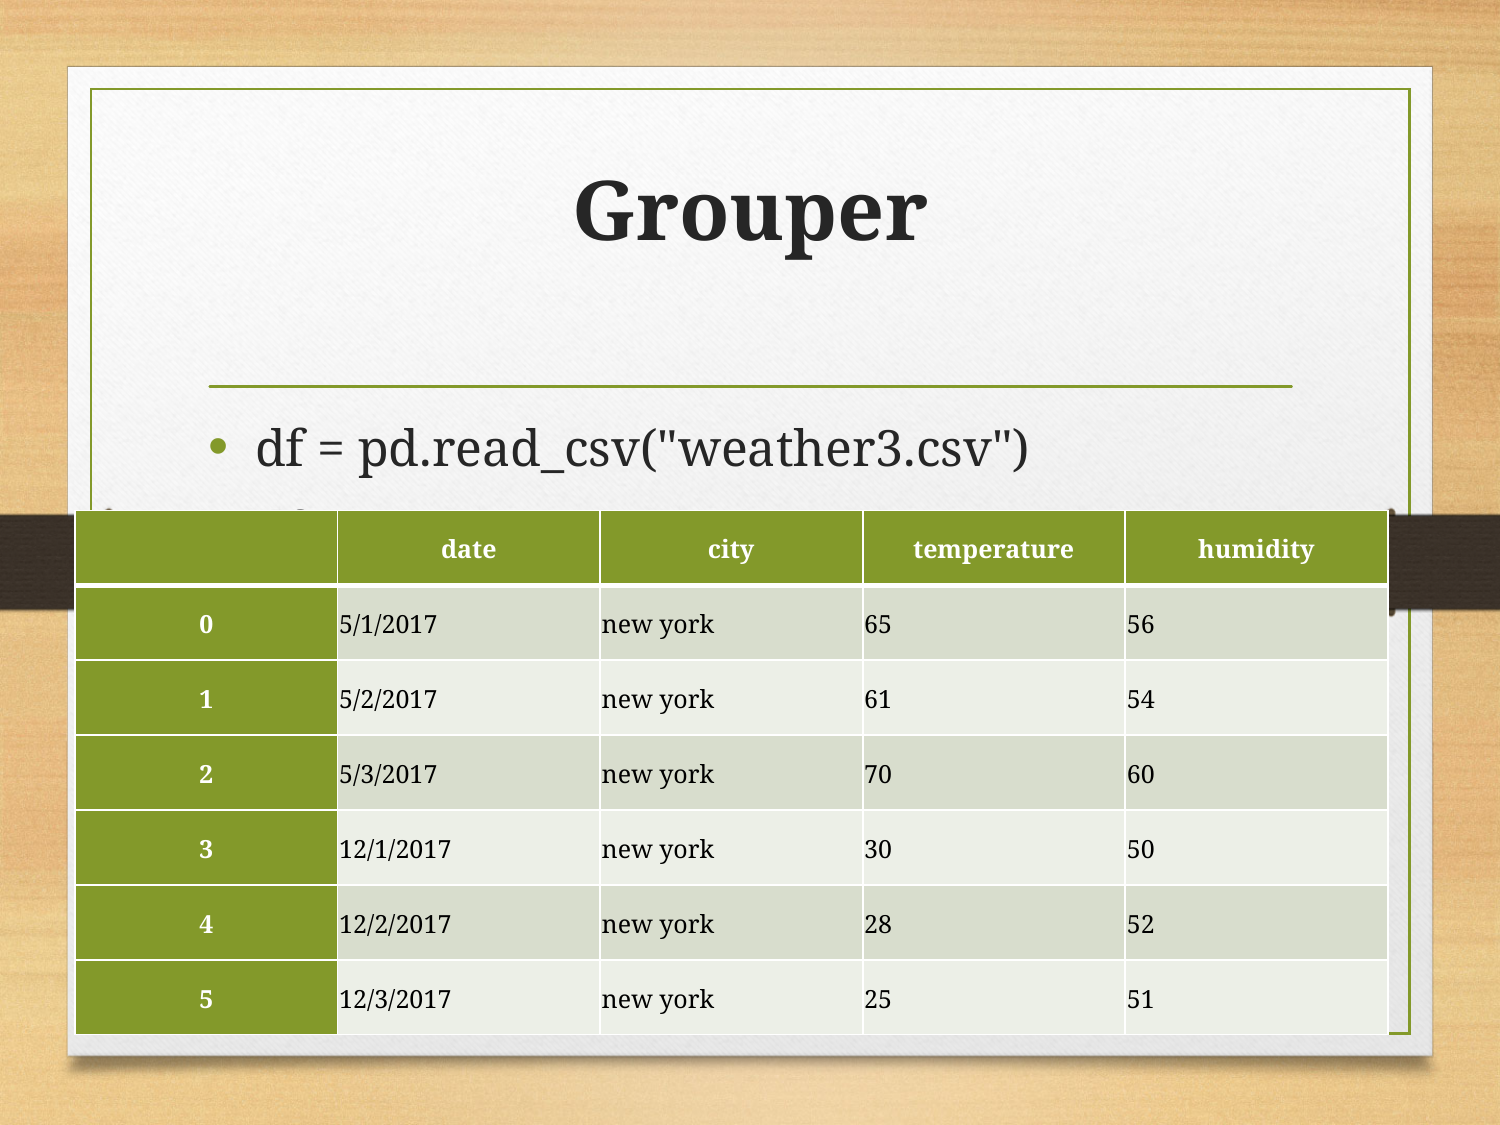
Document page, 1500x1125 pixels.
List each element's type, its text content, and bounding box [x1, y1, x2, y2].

table_cell 30 [864, 811, 1124, 884]
table_header [76, 511, 337, 583]
table_cell 1 [76, 661, 337, 734]
table_header date [338, 511, 599, 583]
table_cell 0 [76, 588, 337, 659]
title Grouper [193, 150, 1309, 365]
table_cell 65 [864, 588, 1124, 659]
table_cell 54 [1126, 661, 1387, 734]
table_cell 5/2/2017 [338, 661, 599, 734]
table_header temperature [864, 511, 1124, 583]
table_cell 50 [1126, 811, 1387, 884]
table_cell 52 [1126, 886, 1387, 959]
table_cell 5/3/2017 [338, 736, 599, 809]
table_cell new york [601, 961, 862, 1034]
table_cell 25 [864, 961, 1124, 1034]
table_cell 12/2/2017 [338, 886, 599, 959]
table_cell 70 [864, 736, 1124, 809]
list df = pd.read_csv("weather3.csv") df [193, 408, 1309, 510]
table_header city [601, 511, 862, 583]
picture [0, 0, 1500, 1125]
table_cell 12/3/2017 [338, 961, 599, 1034]
table_cell new york [601, 661, 862, 734]
table_cell 61 [864, 661, 1124, 734]
table_cell 4 [76, 886, 337, 959]
table_cell new york [601, 588, 862, 659]
table_cell 5 [76, 961, 337, 1034]
table_cell 5/1/2017 [338, 588, 599, 659]
table_header humidity [1126, 511, 1387, 583]
table_cell 12/1/2017 [338, 811, 599, 884]
table_cell 60 [1126, 736, 1387, 809]
table_cell new york [601, 886, 862, 959]
table_cell 2 [76, 736, 337, 809]
table_cell 56 [1126, 588, 1387, 659]
table_cell new york [601, 811, 862, 884]
table_cell 3 [76, 811, 337, 884]
table_cell new york [601, 736, 862, 809]
table_cell 28 [864, 886, 1124, 959]
table_cell 51 [1126, 961, 1387, 1034]
